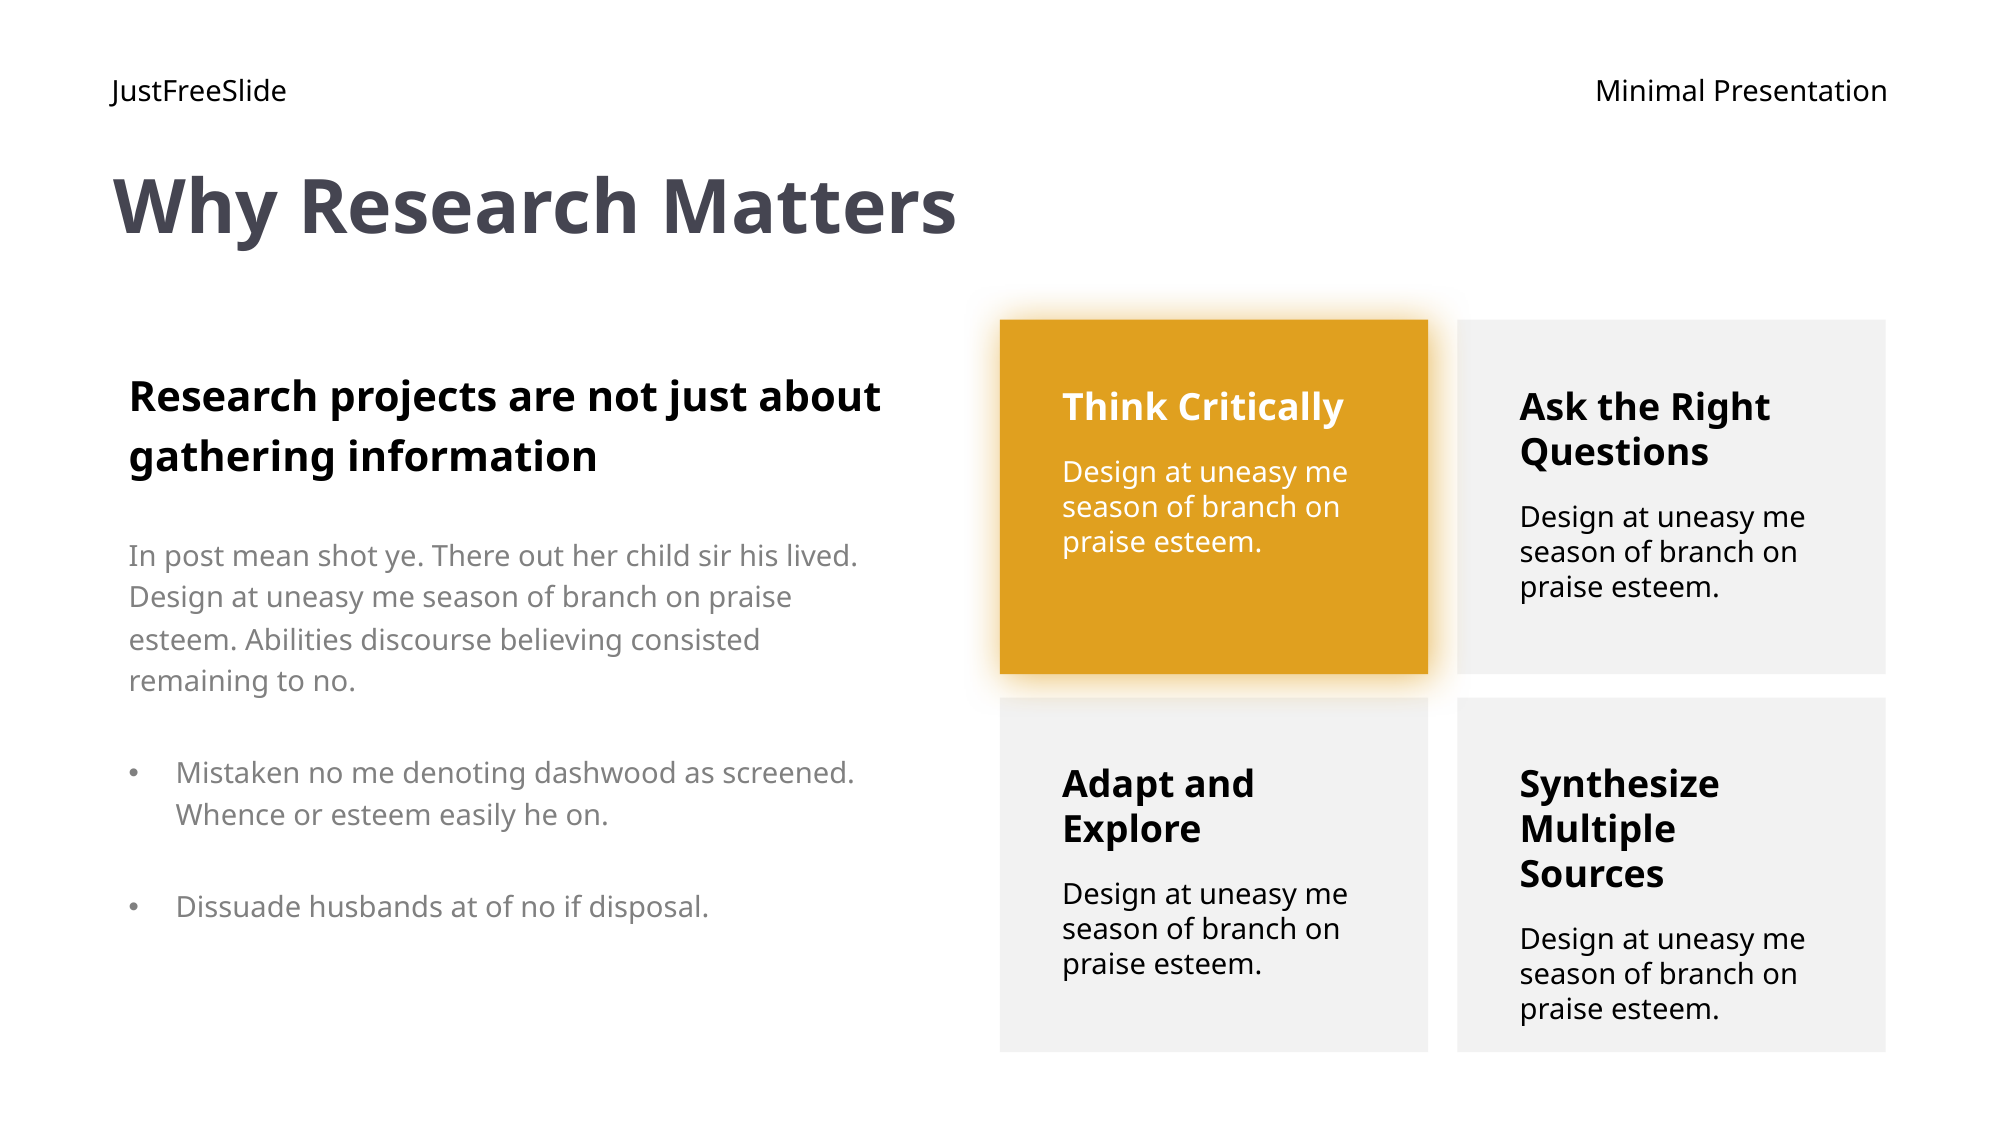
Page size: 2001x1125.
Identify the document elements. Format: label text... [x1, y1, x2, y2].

text_box Research projects are not just about gathering information In post mean shot ye. There out her child sir his lived. Design at uneasy me season of branch on praise esteem. Abilities discourse believing consisted remaining to no. Mistaken no me denoting dashwood as screened. Whence or esteem easily he on. Dissuade husbands at of no if disposal. [114, 352, 906, 931]
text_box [999, 319, 1886, 1053]
title Why Research Matters [98, 144, 1871, 264]
text_box JustFreeSlide [96, 64, 589, 115]
text_box Minimal Presentation [1411, 64, 1903, 115]
